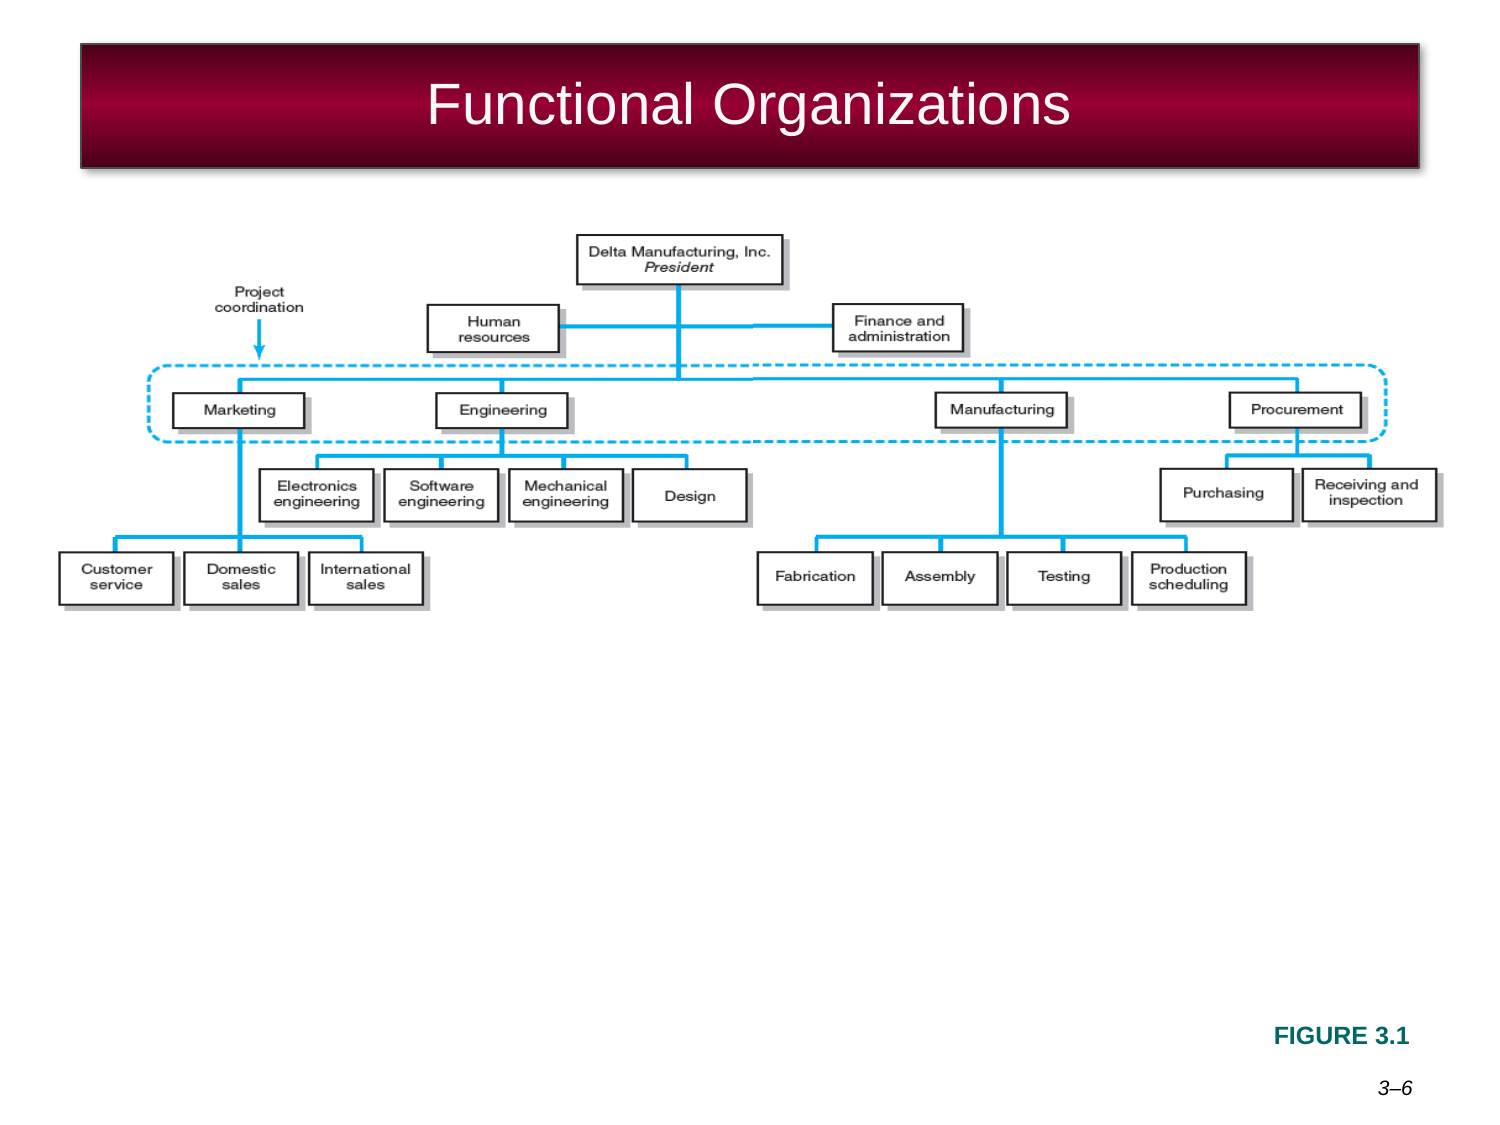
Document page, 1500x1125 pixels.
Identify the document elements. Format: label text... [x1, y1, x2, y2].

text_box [56, 234, 1445, 614]
text_box FIGURE 3.1 [1215, 1012, 1425, 1058]
title Functional Organizations [80, 43, 1420, 169]
slide_number 3–6 [1065, 1074, 1413, 1100]
